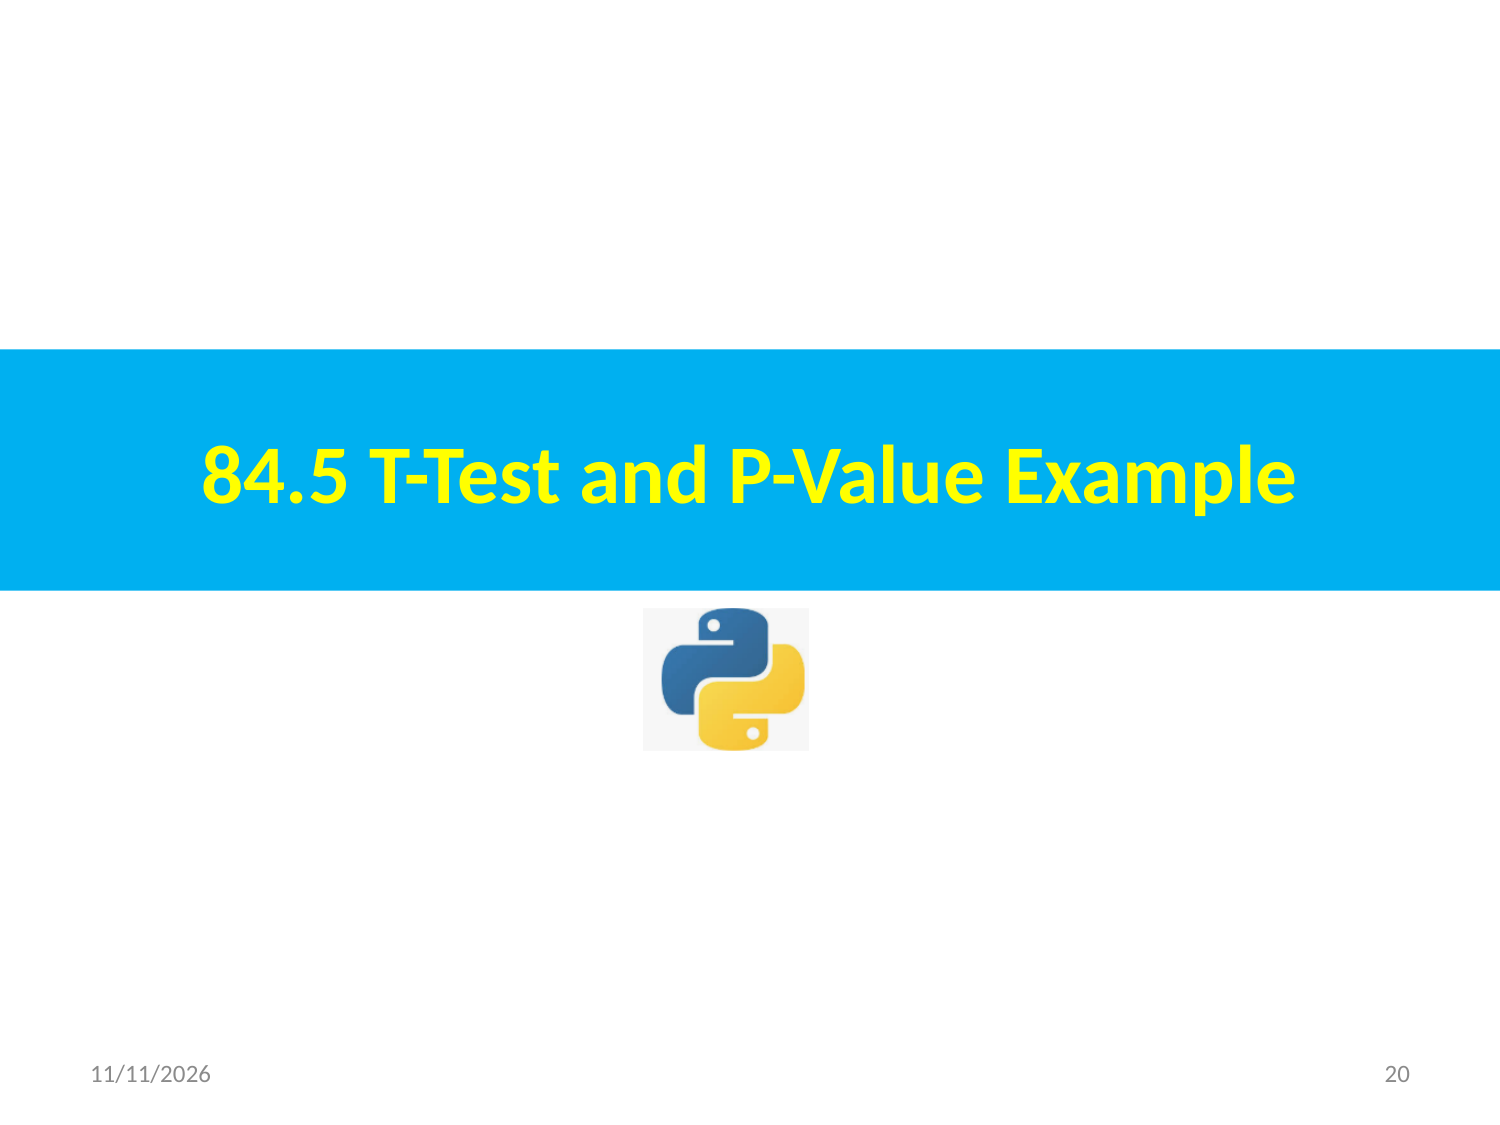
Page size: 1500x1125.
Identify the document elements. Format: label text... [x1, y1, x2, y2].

slide_number 20 [1074, 1042, 1425, 1103]
picture [643, 606, 809, 752]
title 84.5 T-Test and P-Value Example [0, 349, 1500, 591]
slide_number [75, 1042, 425, 1103]
